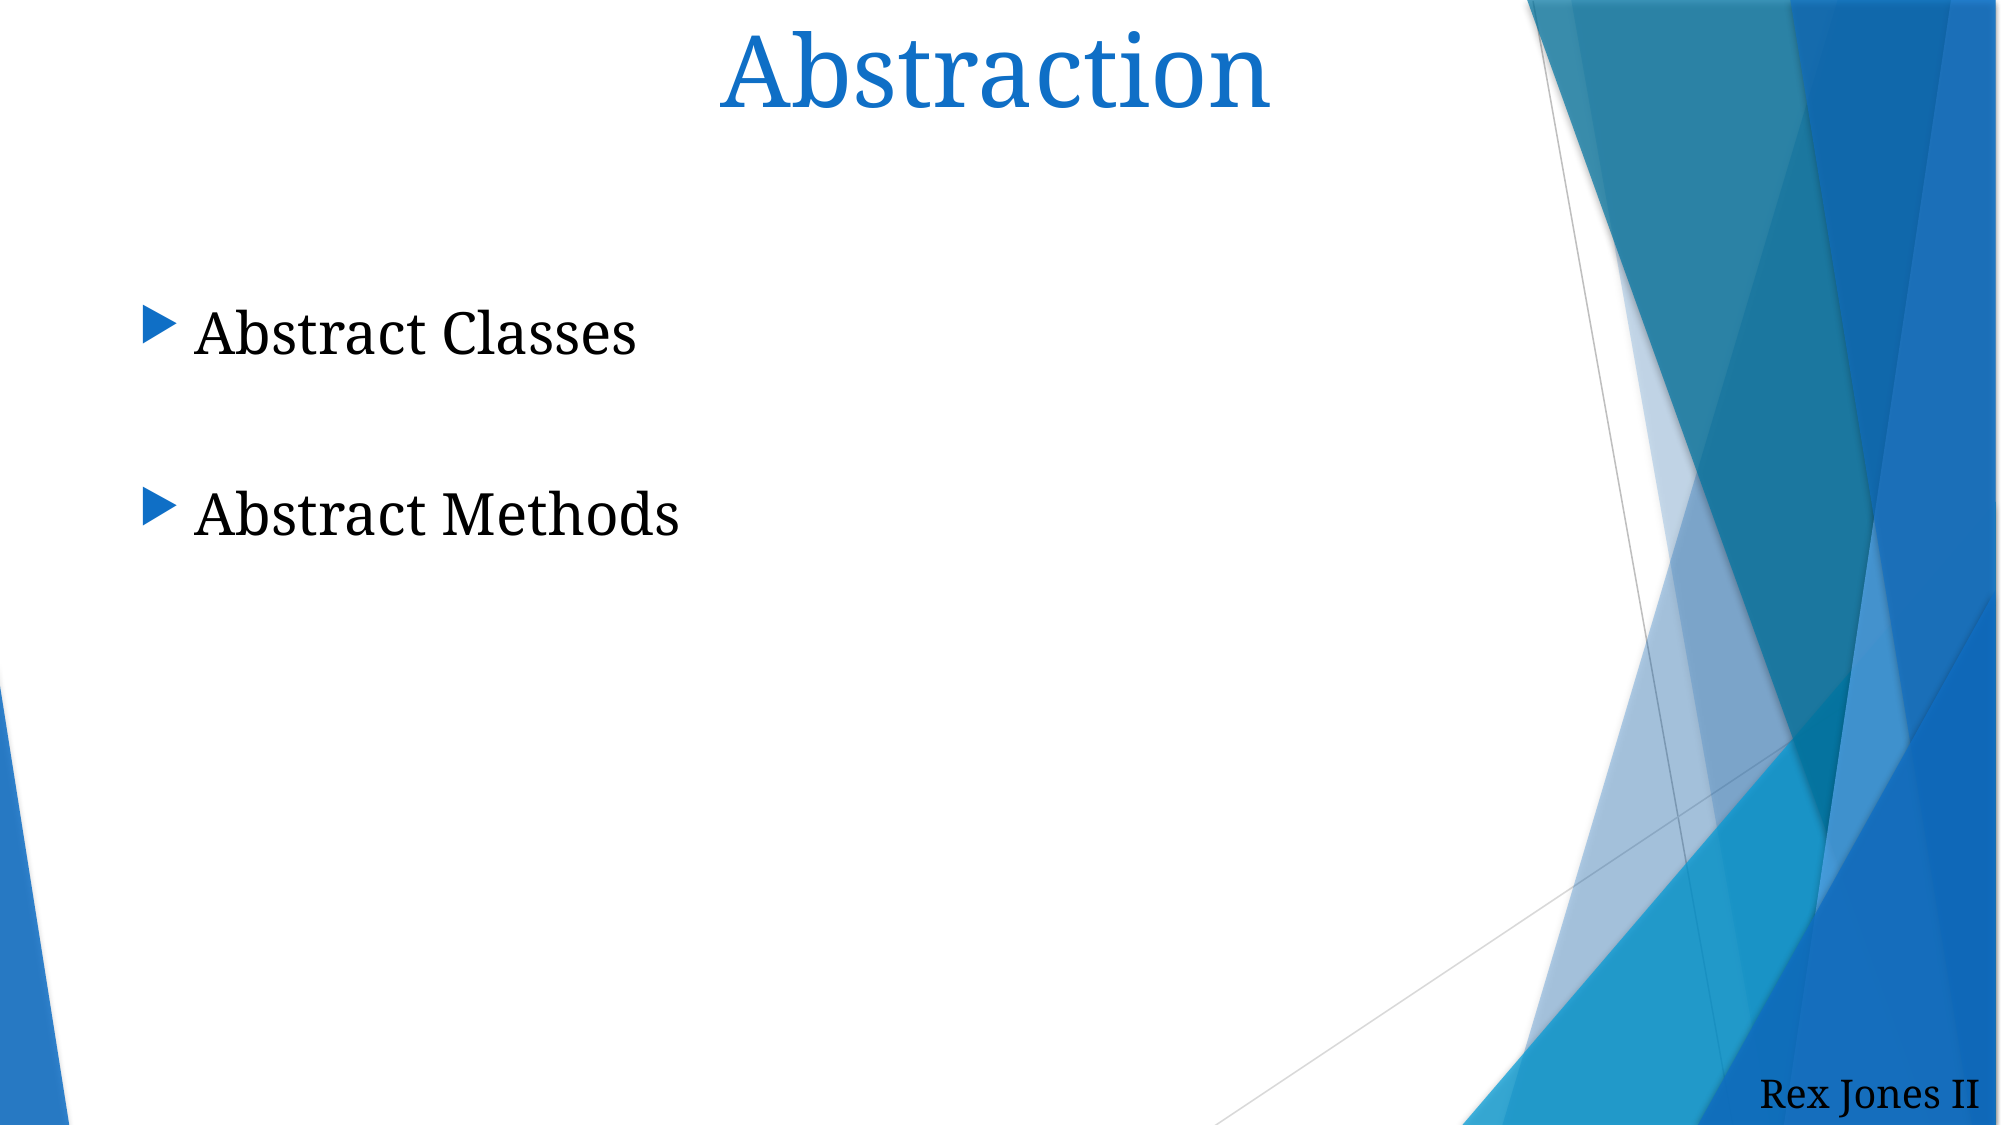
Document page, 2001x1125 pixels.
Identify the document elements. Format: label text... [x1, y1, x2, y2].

list Abstract Classes Abstract Methods [123, 288, 1534, 1050]
text_box Abstraction [0, 0, 1994, 261]
